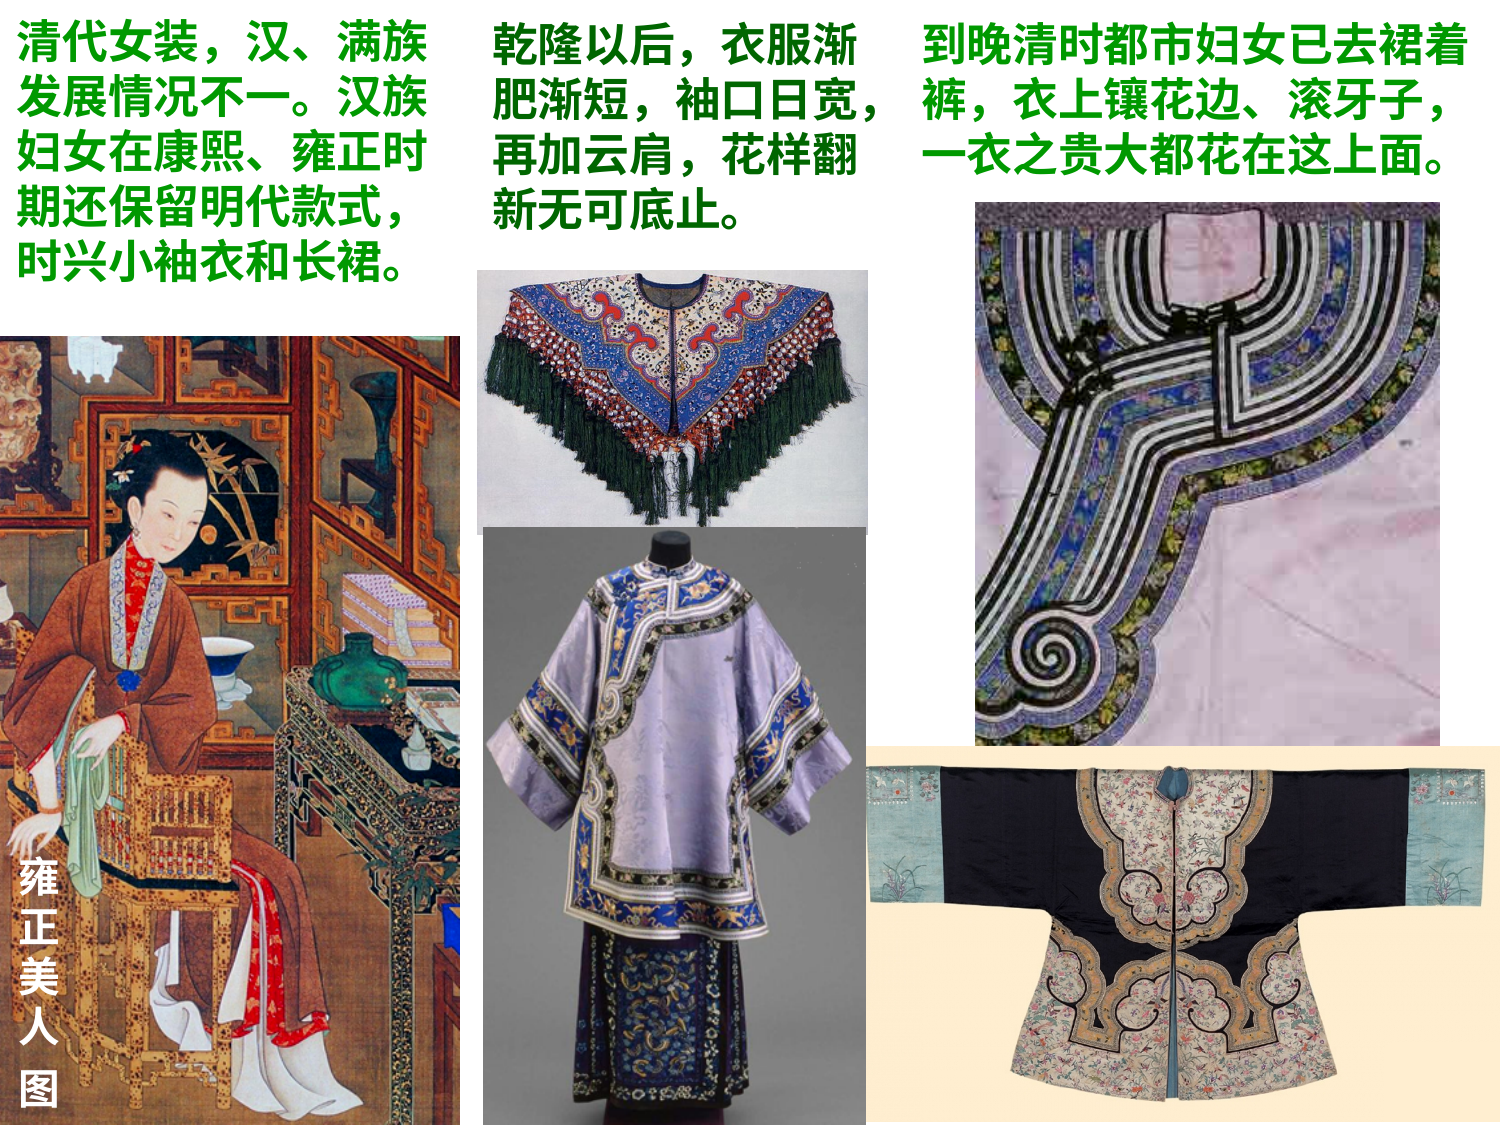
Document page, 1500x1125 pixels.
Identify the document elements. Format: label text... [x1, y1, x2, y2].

picture [0, 335, 460, 1125]
picture [477, 201, 1500, 1125]
text_box 到晚清时都市妇女已去裙着裤，衣上镶花边、滚牙子，一衣之贵大都花在这上面。 [906, 8, 1493, 188]
text_box 乾隆以后，衣服渐肥渐短，袖口日宽，再加云肩，花样翻新无可底止。 [477, 8, 888, 243]
text_box 清代女装，汉、满族发展情况不一。汉族妇女在康熙、雍正时期还保留明代款式，时兴小袖衣和长裙。 [1, 5, 458, 295]
